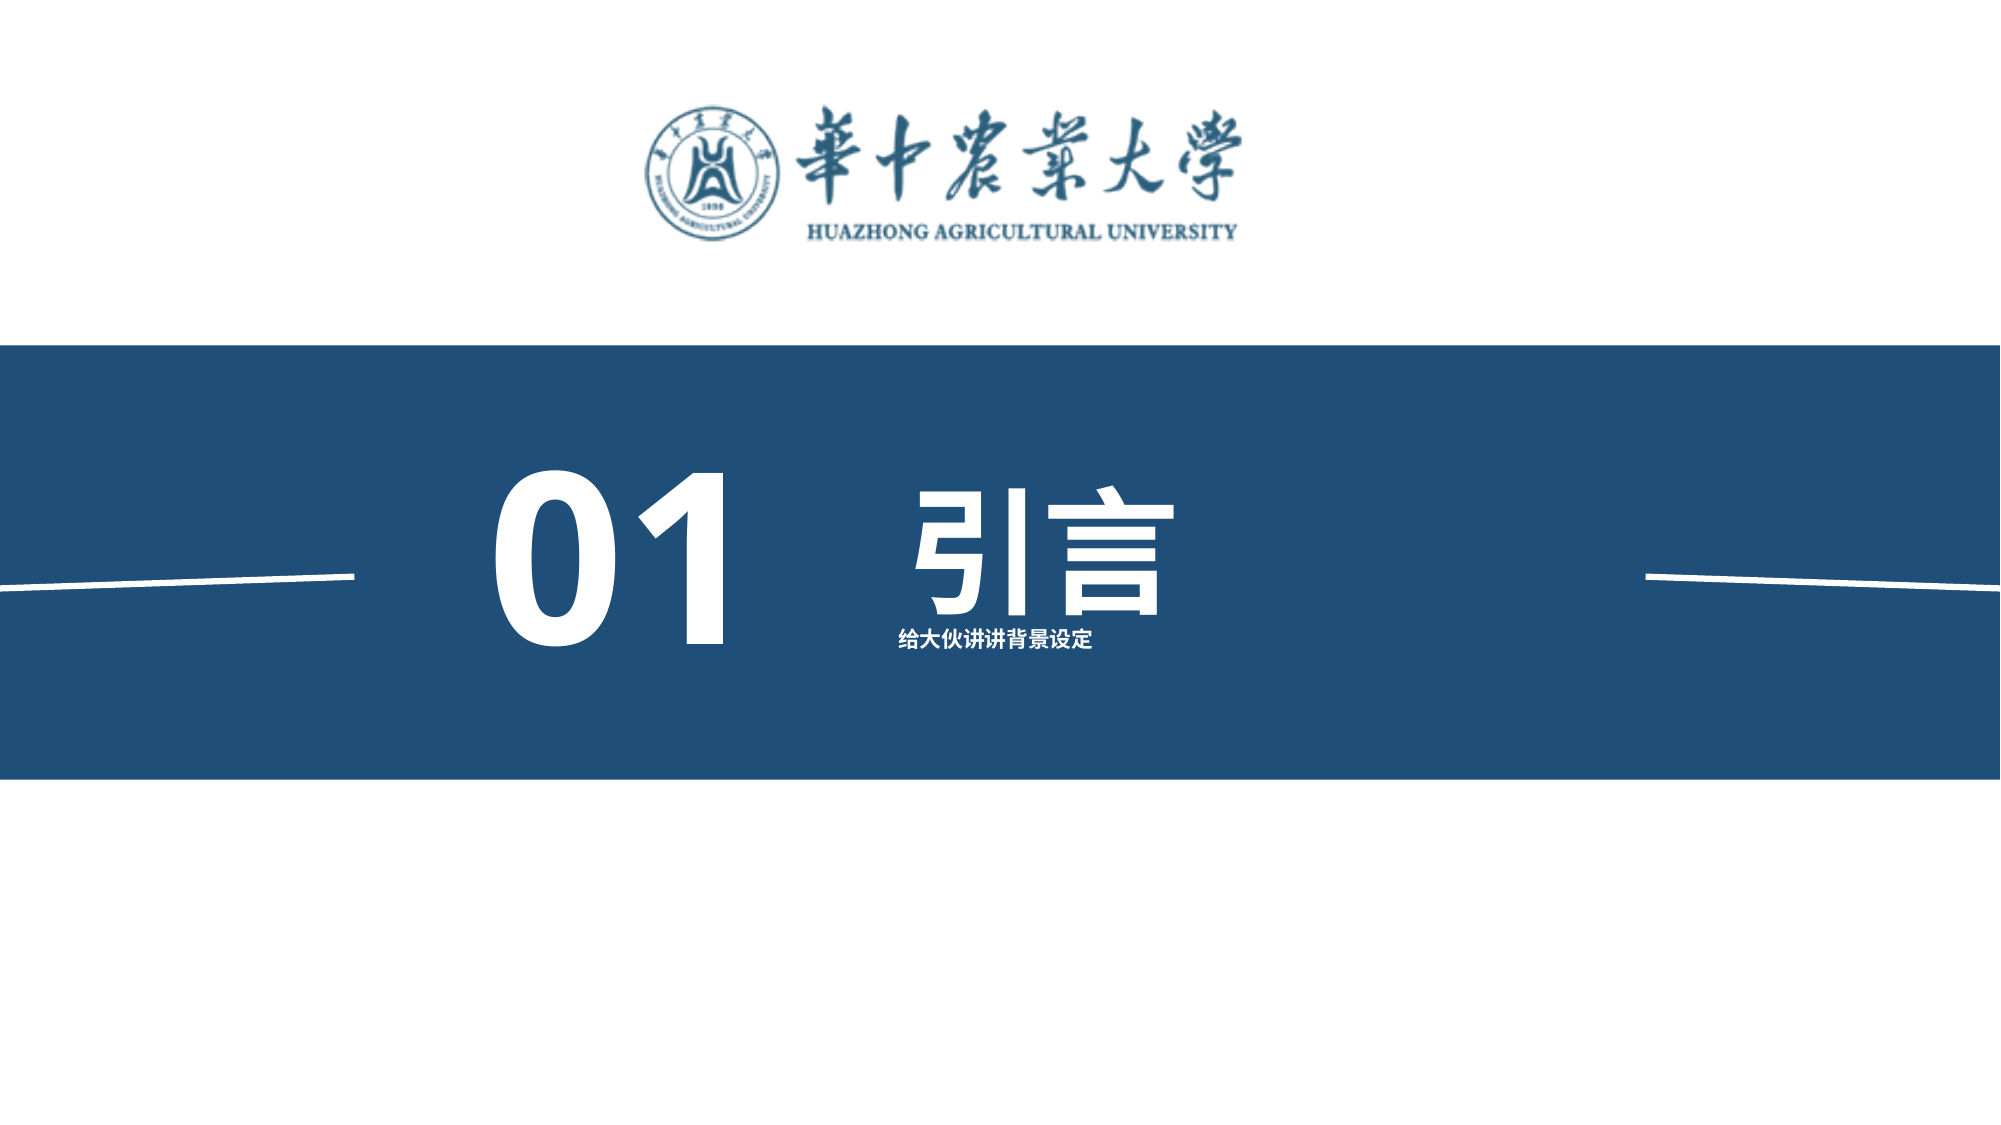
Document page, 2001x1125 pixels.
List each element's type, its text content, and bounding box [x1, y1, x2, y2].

list 给大伙讲讲背景设定 [883, 621, 1358, 666]
list 01 [472, 430, 827, 615]
list 引言 [826, 476, 2000, 545]
picture [615, 103, 1270, 244]
